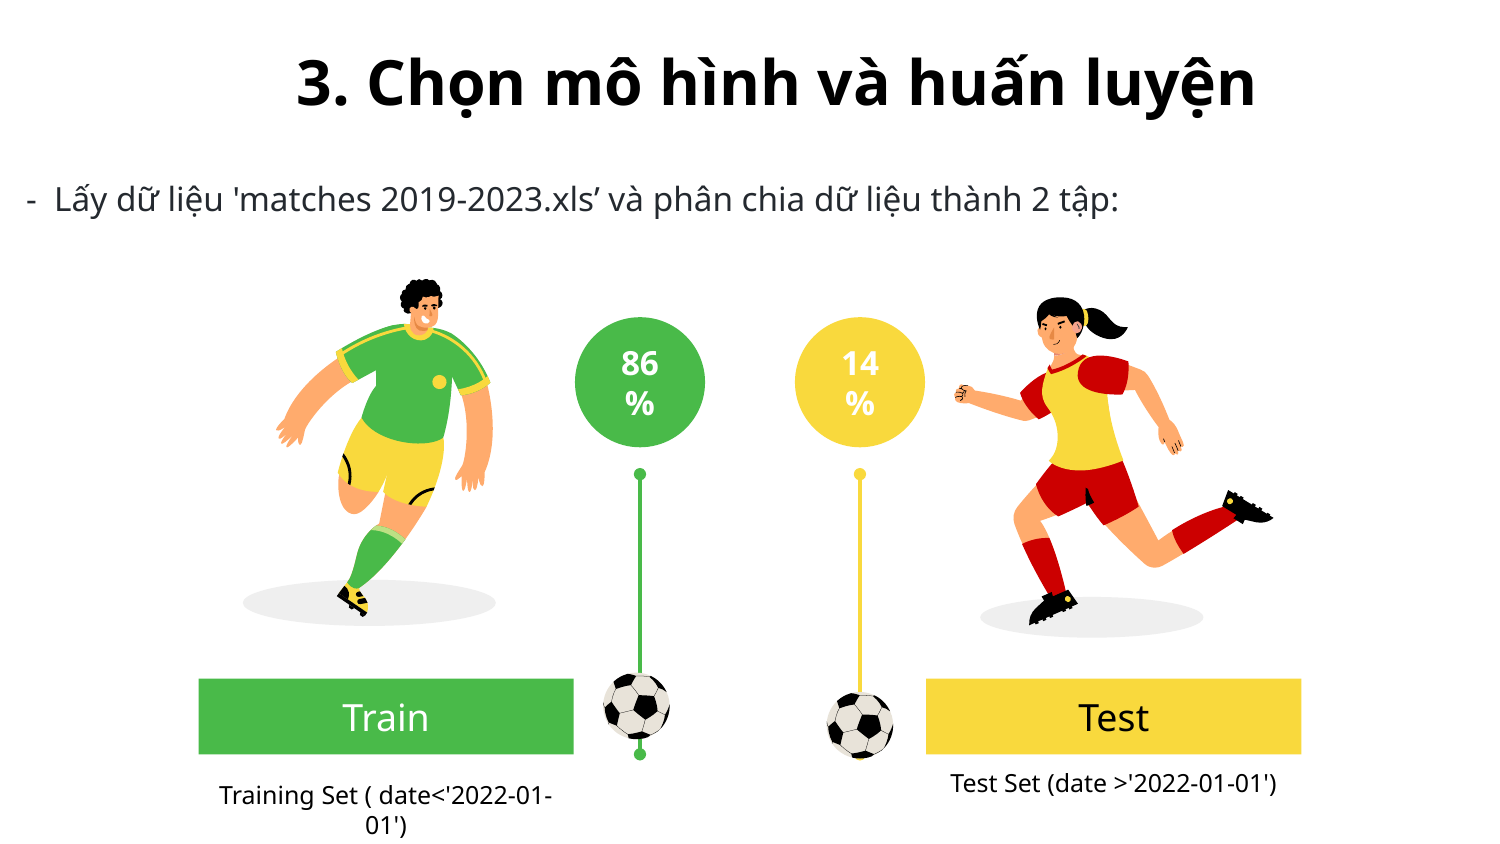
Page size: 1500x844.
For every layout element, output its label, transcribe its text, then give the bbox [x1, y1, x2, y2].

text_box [242, 272, 519, 627]
text_box 3. Chọn mô hình và huấn luyện [144, 60, 1411, 128]
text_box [821, 691, 898, 759]
text_box 86% [574, 317, 706, 448]
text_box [925, 678, 1302, 844]
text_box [598, 672, 675, 740]
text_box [184, 678, 589, 844]
text_box 14% [794, 317, 926, 448]
text_box - Lấy dữ liệu 'matches 2019-2023.xls’ và phân chia dữ liệu thành 2 tập: [11, 170, 1137, 226]
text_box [953, 295, 1274, 638]
